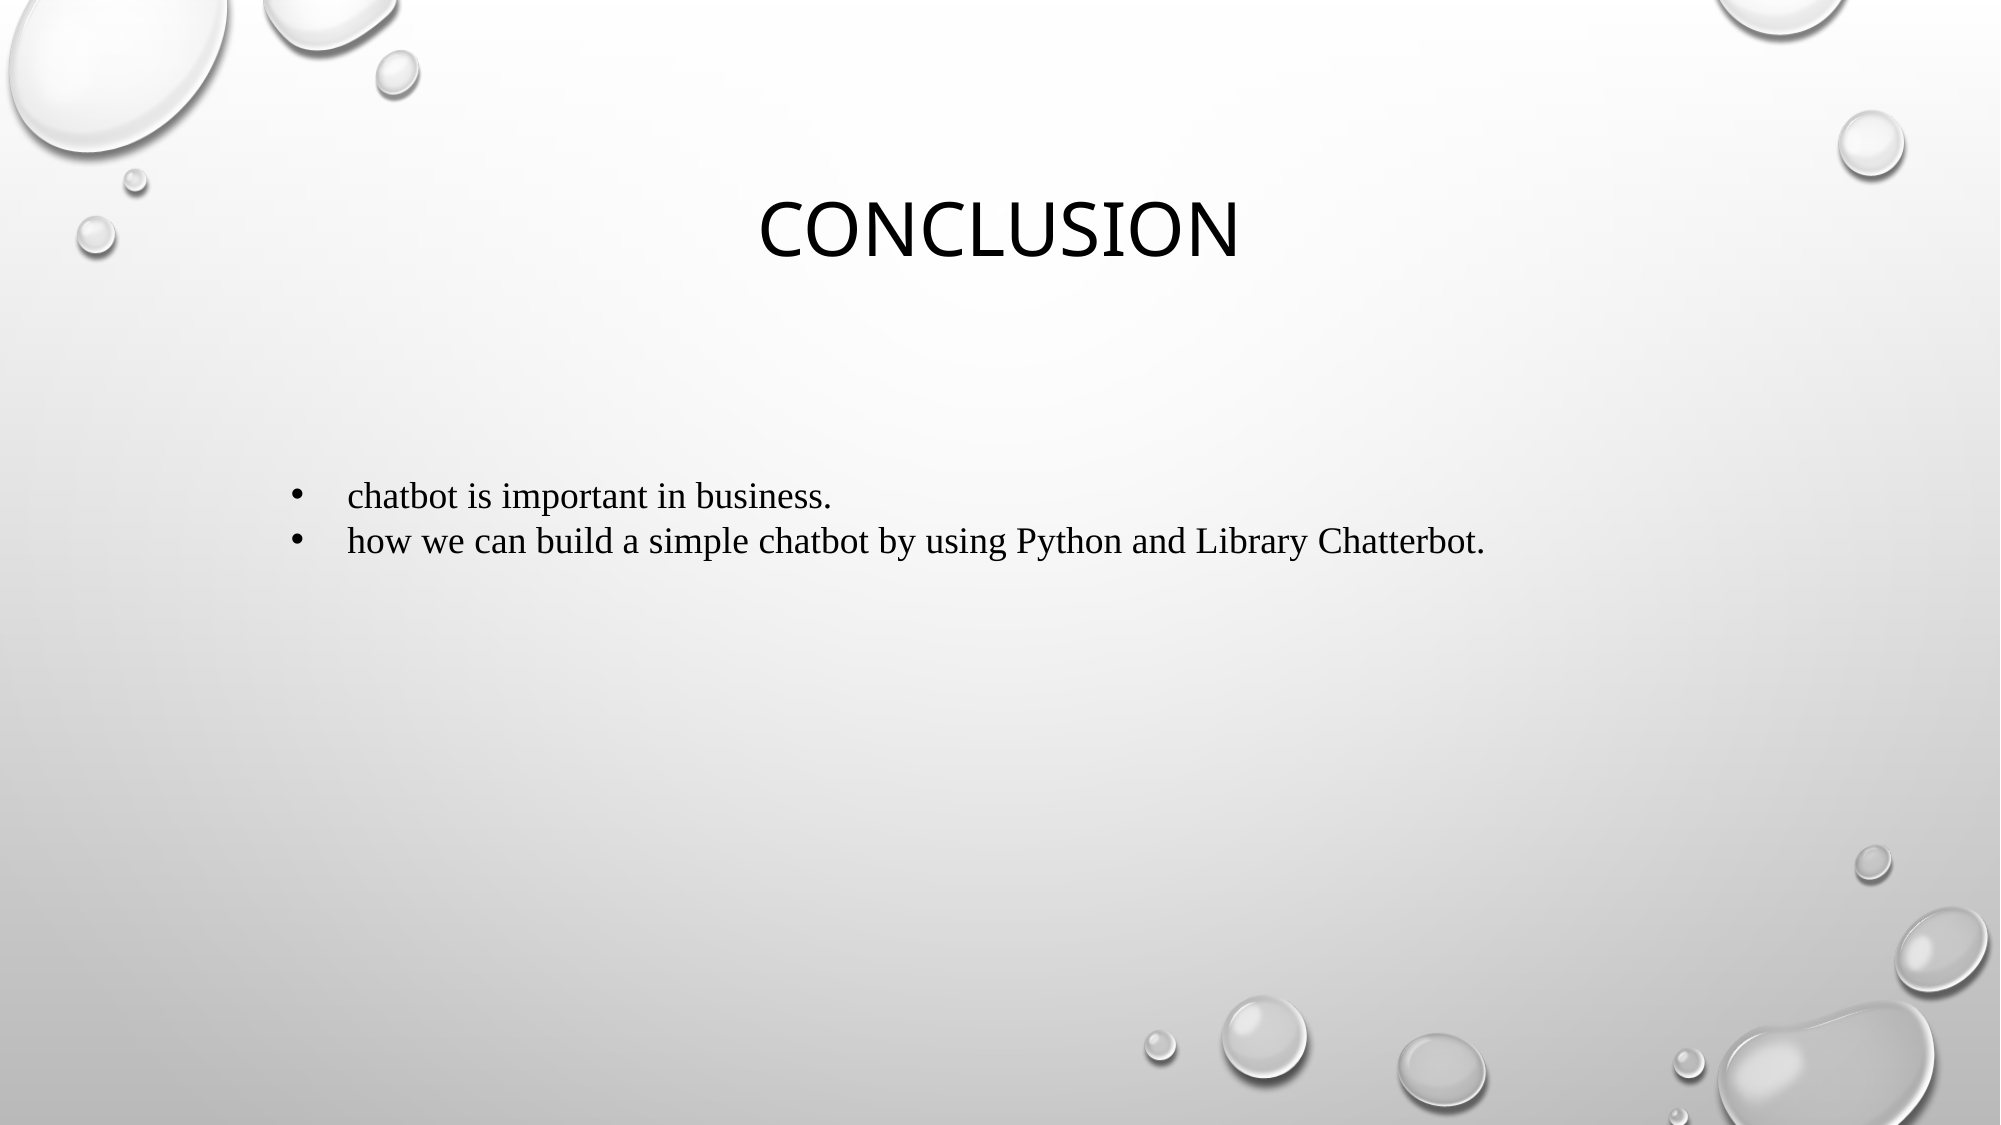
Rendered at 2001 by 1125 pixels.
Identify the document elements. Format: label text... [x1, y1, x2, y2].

title Conclusion [149, 101, 1851, 364]
text_box chatbot is important in business. how we can build a simple chatbot by using Python and Library Chatterbot. [276, 463, 1521, 569]
picture [0, 0, 2000, 1125]
